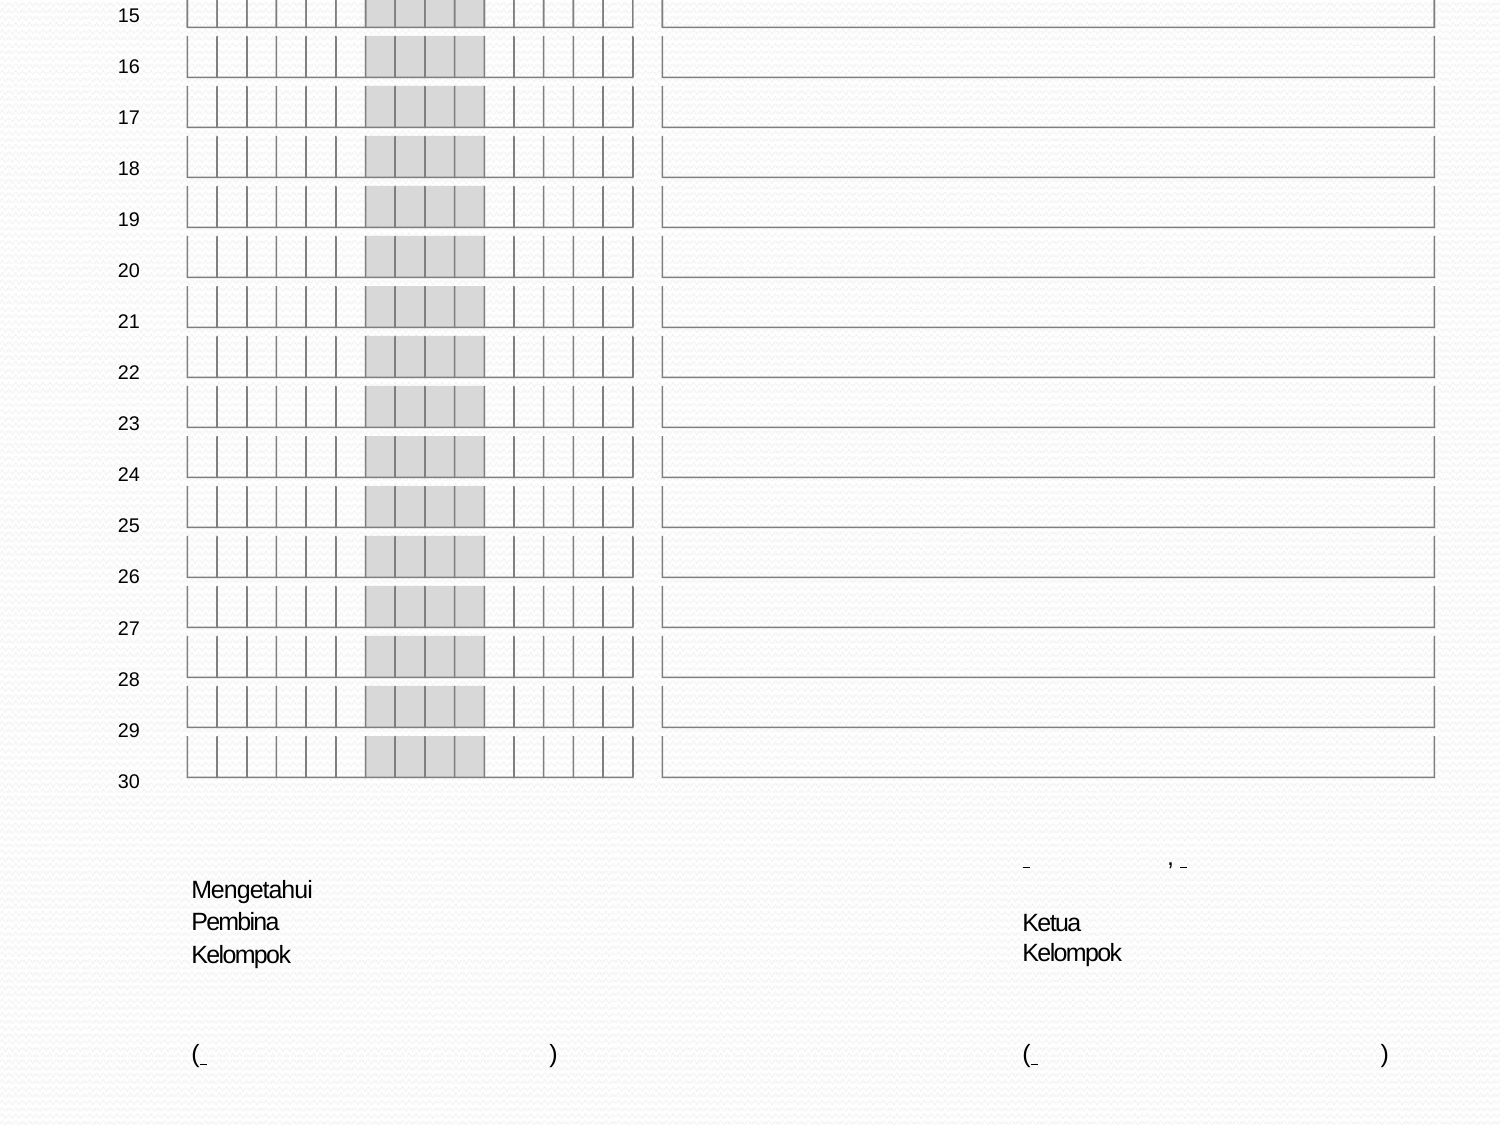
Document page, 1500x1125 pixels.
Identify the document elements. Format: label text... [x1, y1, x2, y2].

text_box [186, 736, 634, 779]
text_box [661, 685, 1436, 729]
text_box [661, 235, 1436, 279]
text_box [661, 635, 1436, 679]
text_box [0, 0, 1500, 1125]
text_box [661, 35, 1436, 79]
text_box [186, 585, 634, 629]
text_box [661, 285, 1436, 329]
text_box , [1020, 838, 1424, 871]
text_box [661, 0, 1436, 29]
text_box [661, 585, 1436, 629]
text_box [186, 535, 634, 579]
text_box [661, 185, 1436, 229]
text_box ( ) [1020, 1035, 1390, 1068]
text_box 15 16 17 18 19 20 21 22 23 24 25 26 27 28 29 30 [115, 0, 142, 793]
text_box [186, 635, 634, 679]
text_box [661, 85, 1436, 129]
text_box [186, 385, 634, 429]
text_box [661, 435, 1436, 479]
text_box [186, 135, 634, 179]
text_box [186, 0, 634, 29]
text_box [186, 235, 634, 279]
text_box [186, 335, 634, 379]
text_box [186, 185, 634, 229]
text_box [661, 735, 1436, 779]
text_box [661, 385, 1436, 429]
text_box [186, 685, 634, 729]
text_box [186, 485, 634, 529]
text_box Mengetahui Pembina Kelompok [189, 868, 386, 969]
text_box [186, 285, 634, 329]
text_box ( ) [189, 1035, 558, 1068]
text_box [186, 85, 634, 129]
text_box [186, 35, 634, 79]
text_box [661, 335, 1436, 379]
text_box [661, 485, 1436, 529]
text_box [661, 535, 1436, 579]
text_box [186, 435, 634, 479]
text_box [661, 135, 1436, 179]
text_box Ketua Kelompok [1020, 904, 1188, 967]
